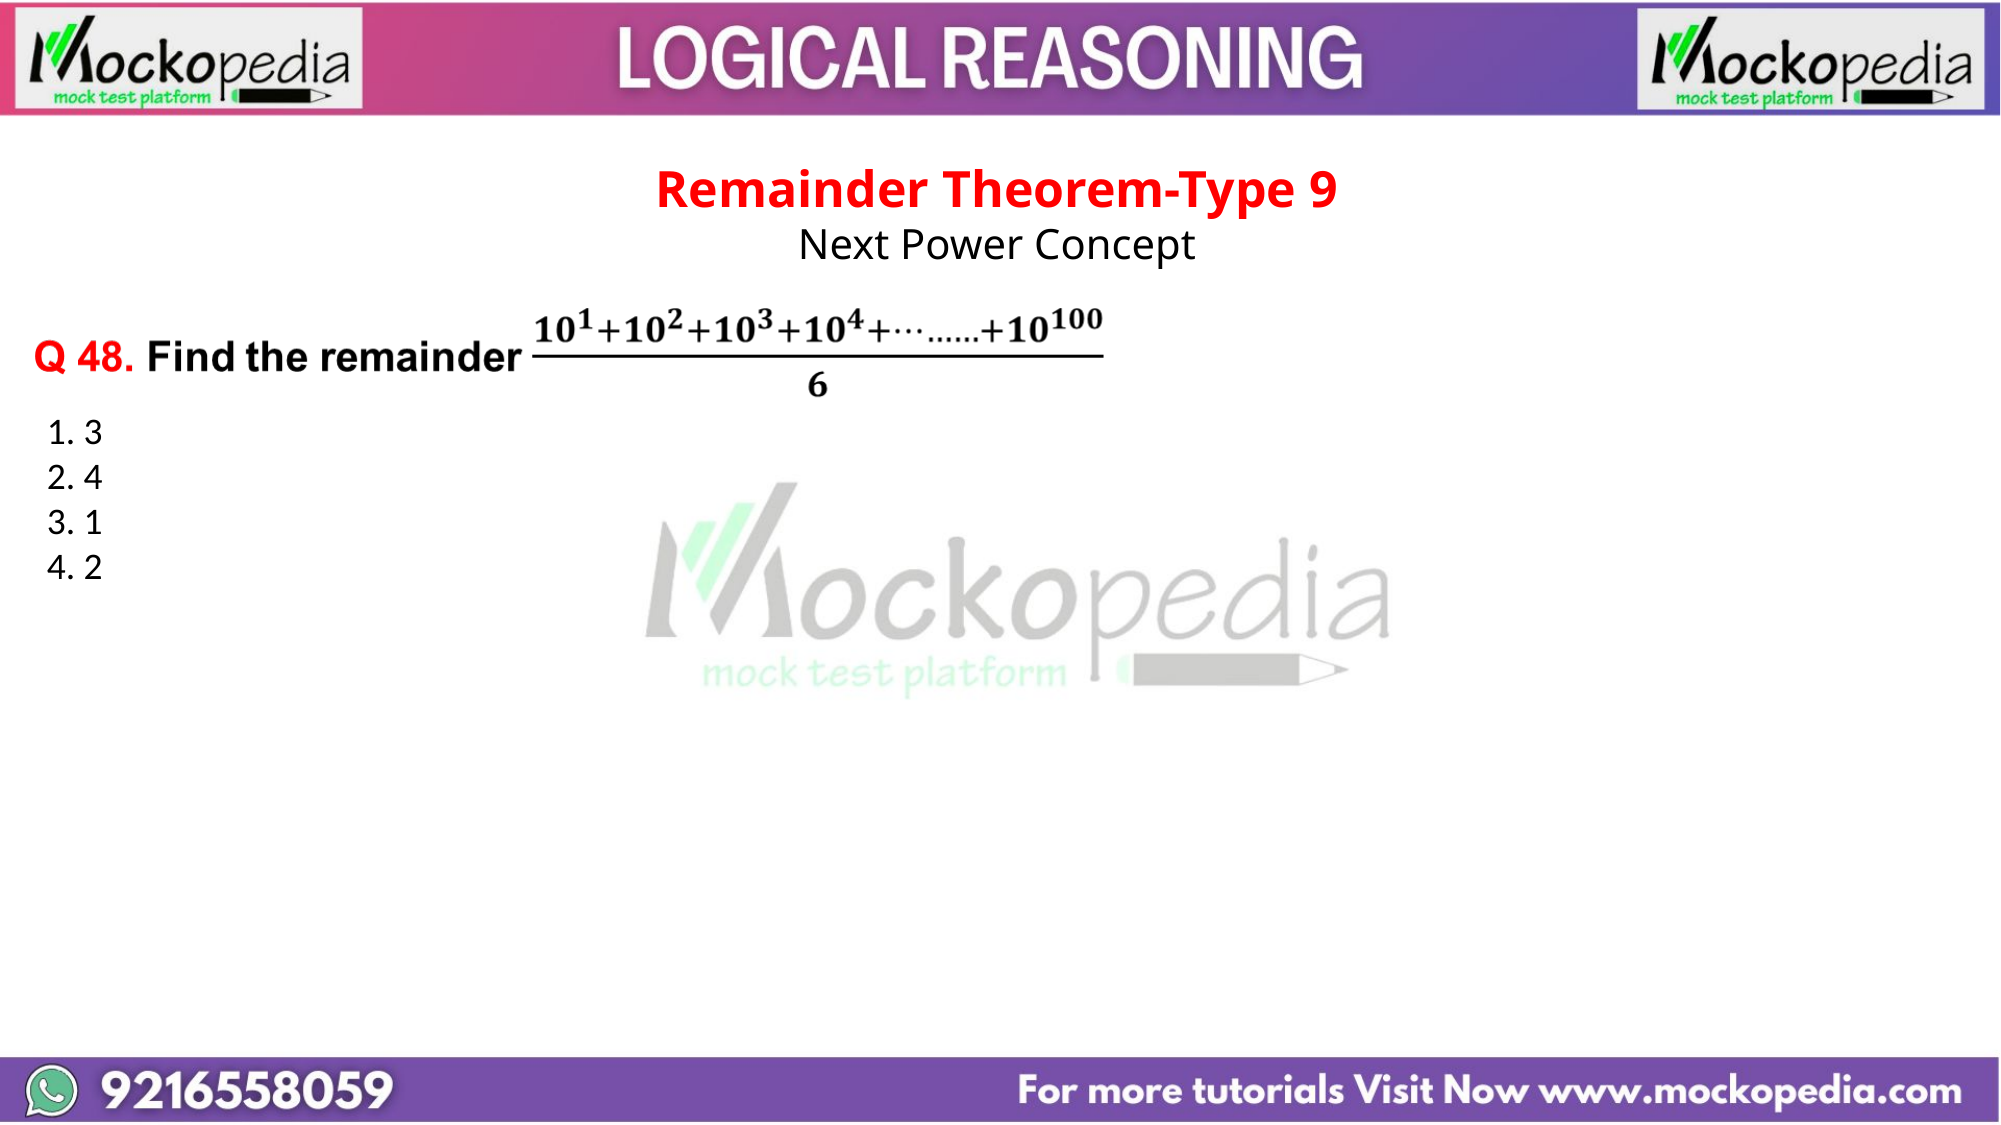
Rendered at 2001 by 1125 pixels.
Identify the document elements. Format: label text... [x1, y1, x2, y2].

text_box 1. 3 2. 4 3. 1 4. 2 [31, 399, 1032, 595]
text_box [18, 293, 2000, 470]
text_box Remainder Theorem-Type 9 Next Power Concept [139, 150, 1855, 276]
picture [0, 0, 2001, 1125]
